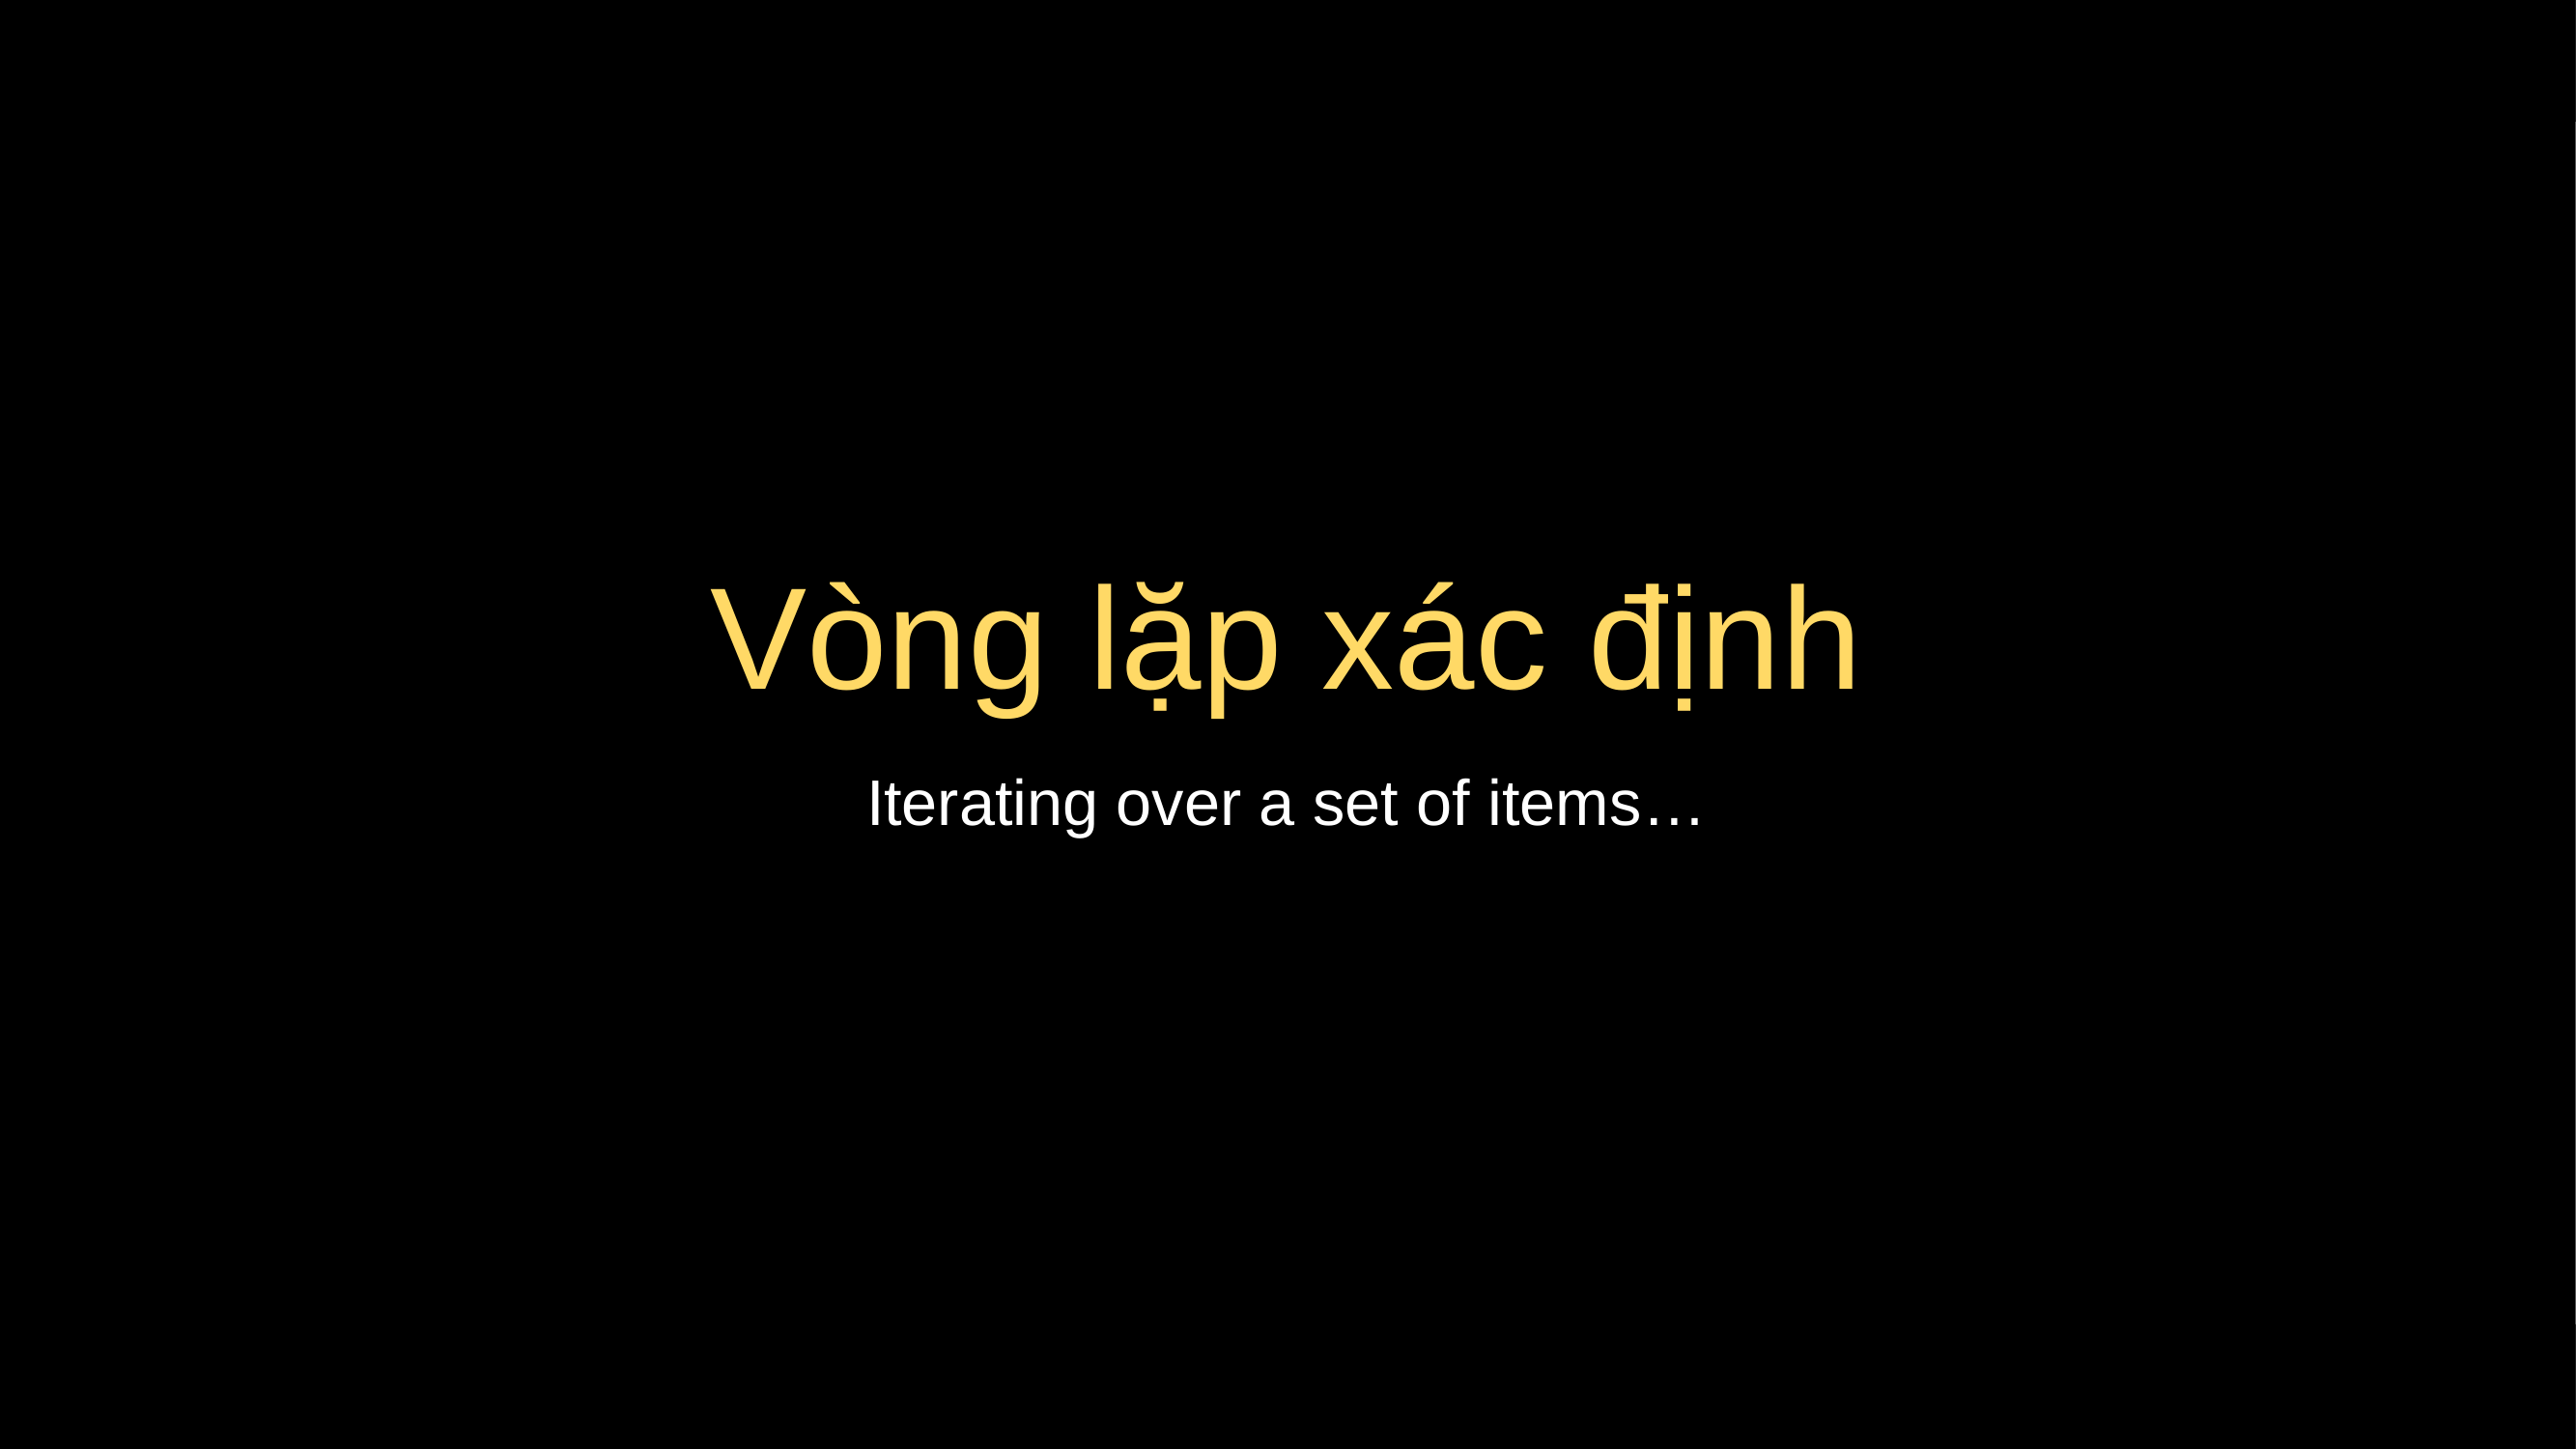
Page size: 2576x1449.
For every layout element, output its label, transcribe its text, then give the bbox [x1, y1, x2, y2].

list Iterating over a set of items… [183, 746, 2391, 914]
title Vòng lặp xác định [183, 243, 2391, 733]
